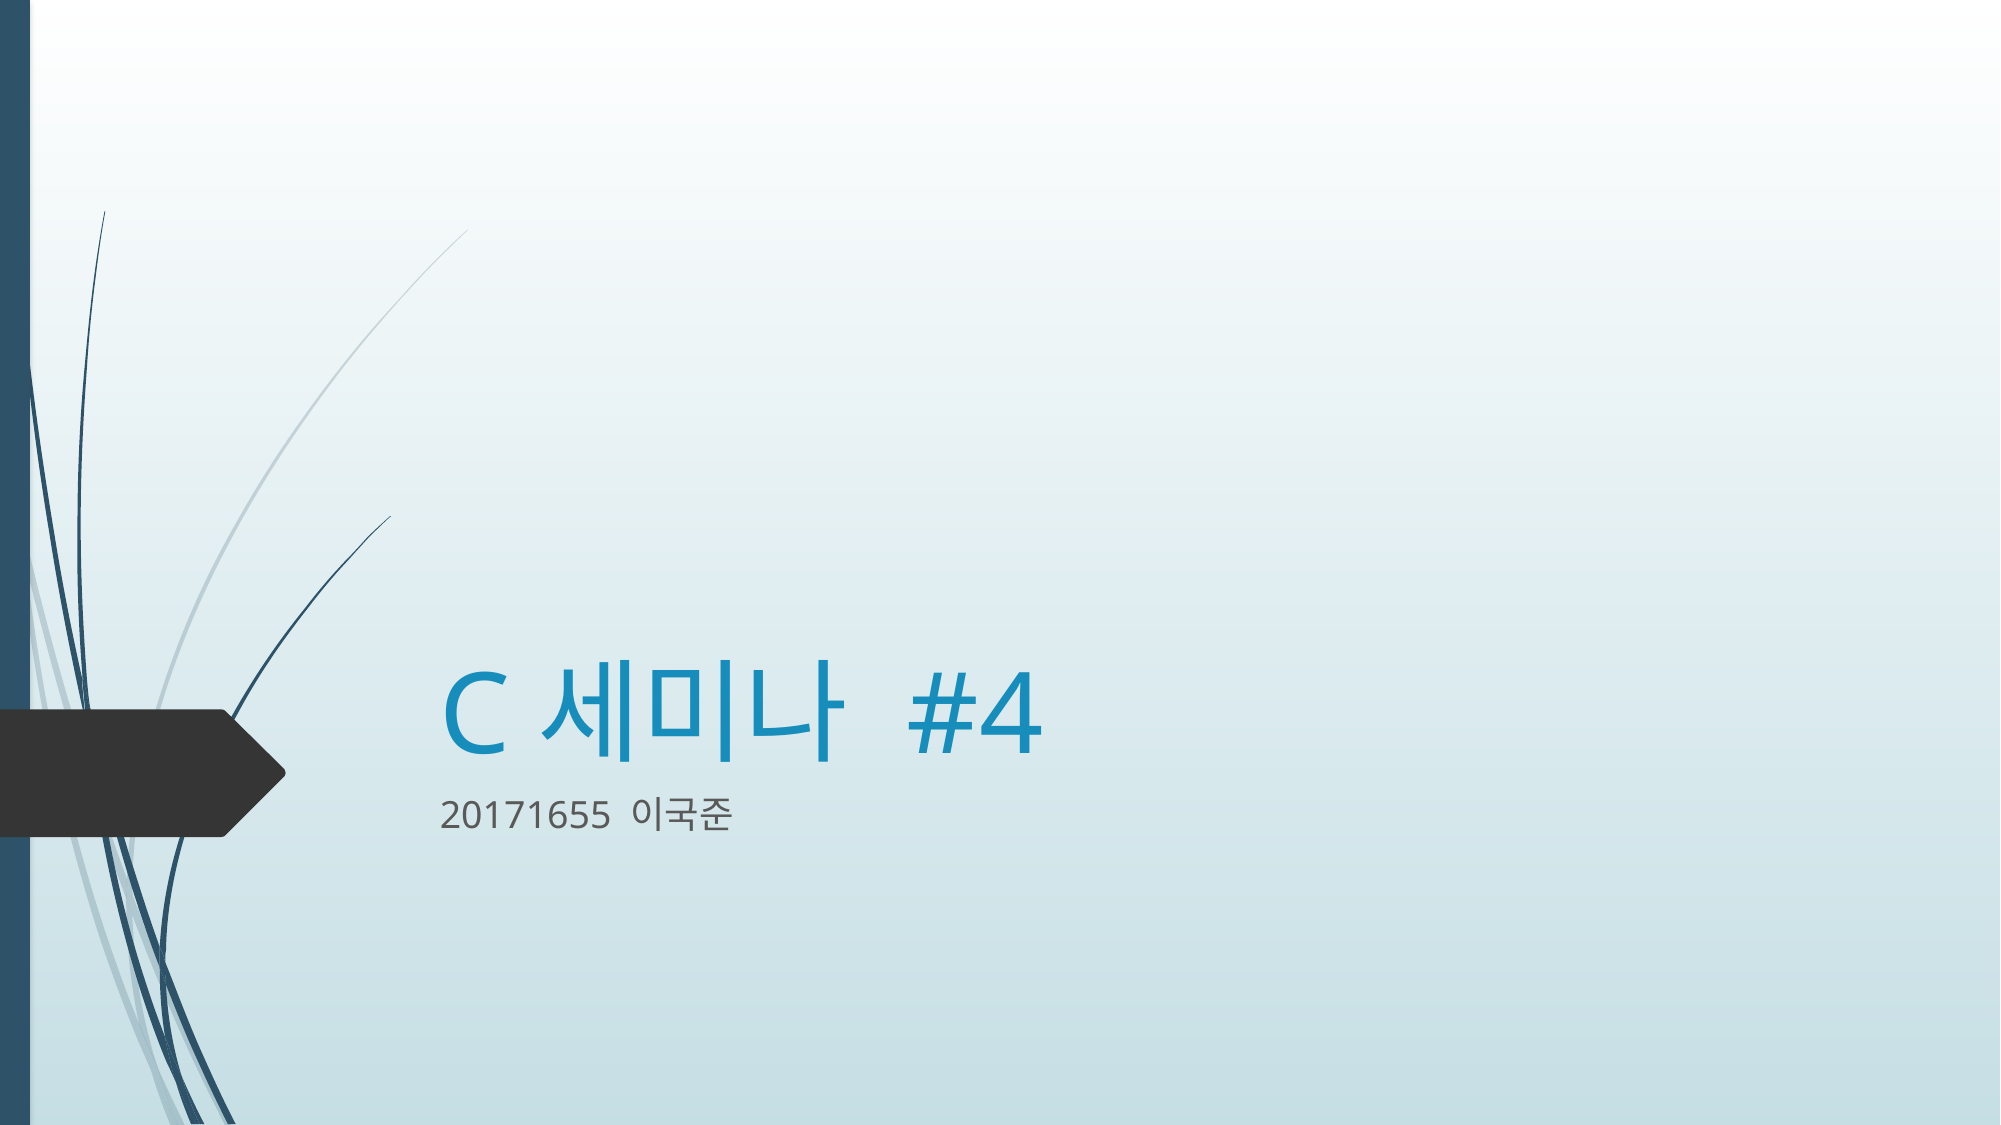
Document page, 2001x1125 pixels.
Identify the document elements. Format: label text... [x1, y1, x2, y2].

title C세미나 #4 [424, 412, 1888, 783]
subtitle 20171655 이국준 [424, 783, 1888, 969]
